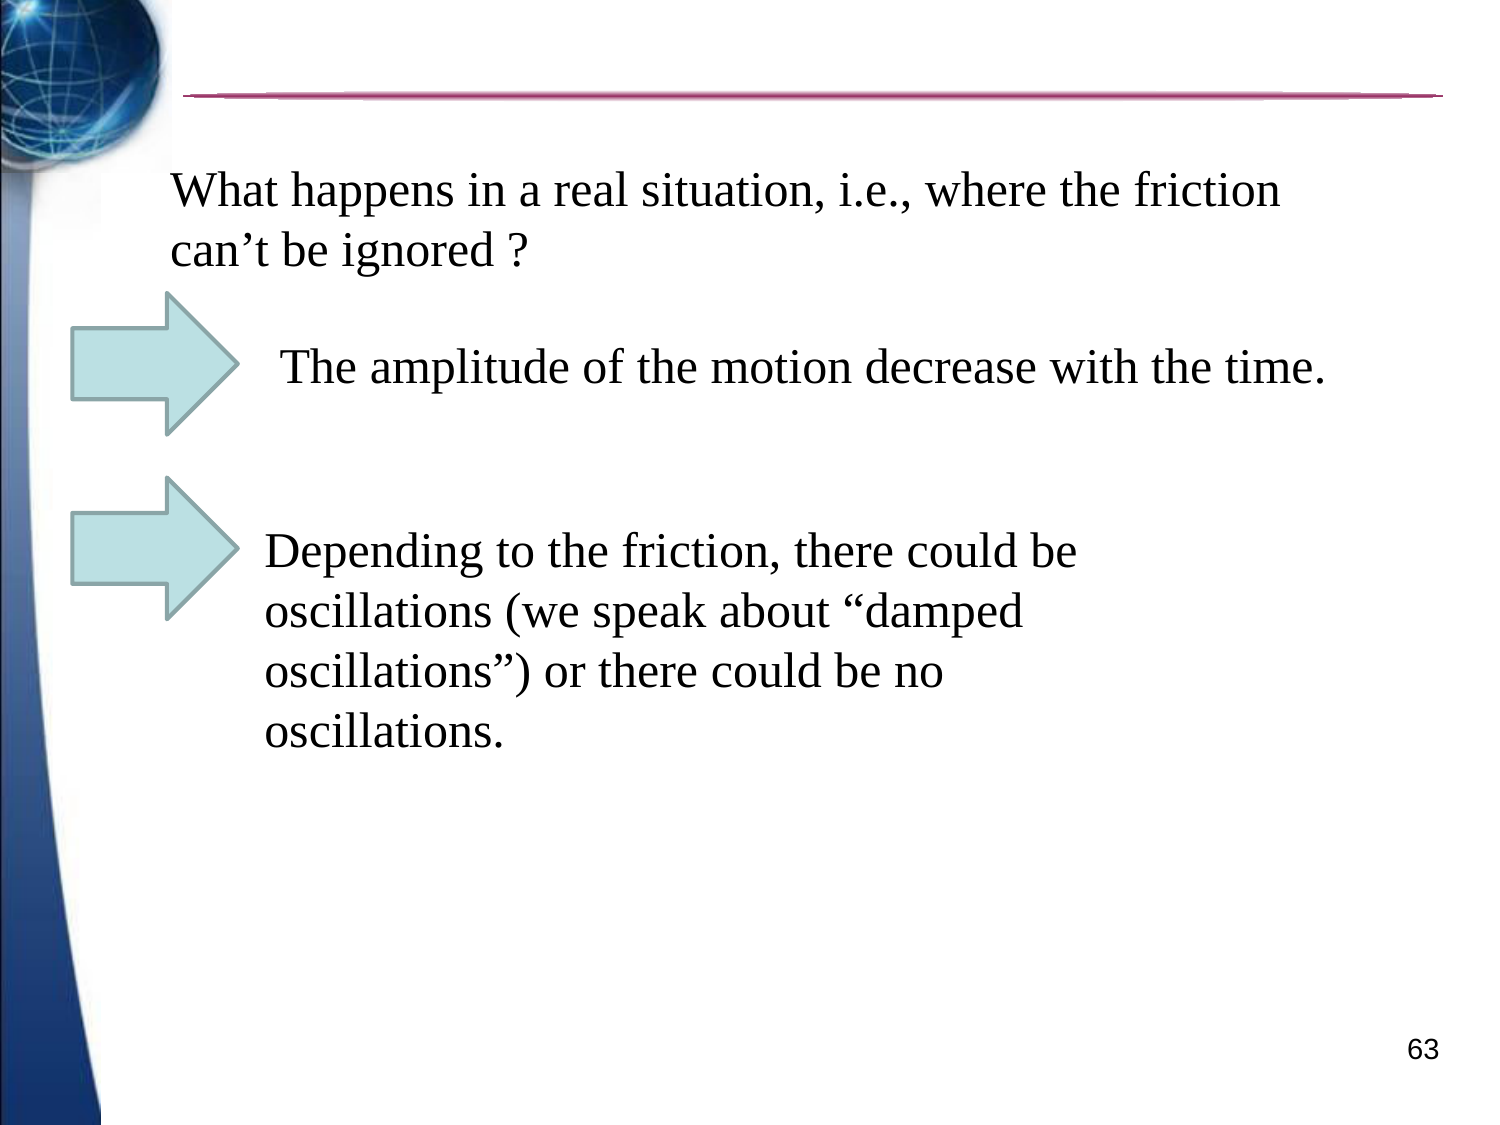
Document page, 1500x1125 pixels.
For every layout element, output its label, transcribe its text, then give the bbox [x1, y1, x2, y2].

slide_number 63 [1104, 1022, 1455, 1092]
text_box Depending to the friction, there could be oscillations (we speak about “damped oscillations”) or there could be no oscillations. [249, 510, 1188, 766]
text_box The amplitude of the motion decrease with the time. [264, 325, 1380, 401]
text_box [70, 475, 240, 622]
picture [0, 0, 172, 1125]
text_box [70, 290, 240, 437]
text_box What happens in a real situation, i.e., where the friction can’t be ignored ? [155, 148, 1325, 284]
